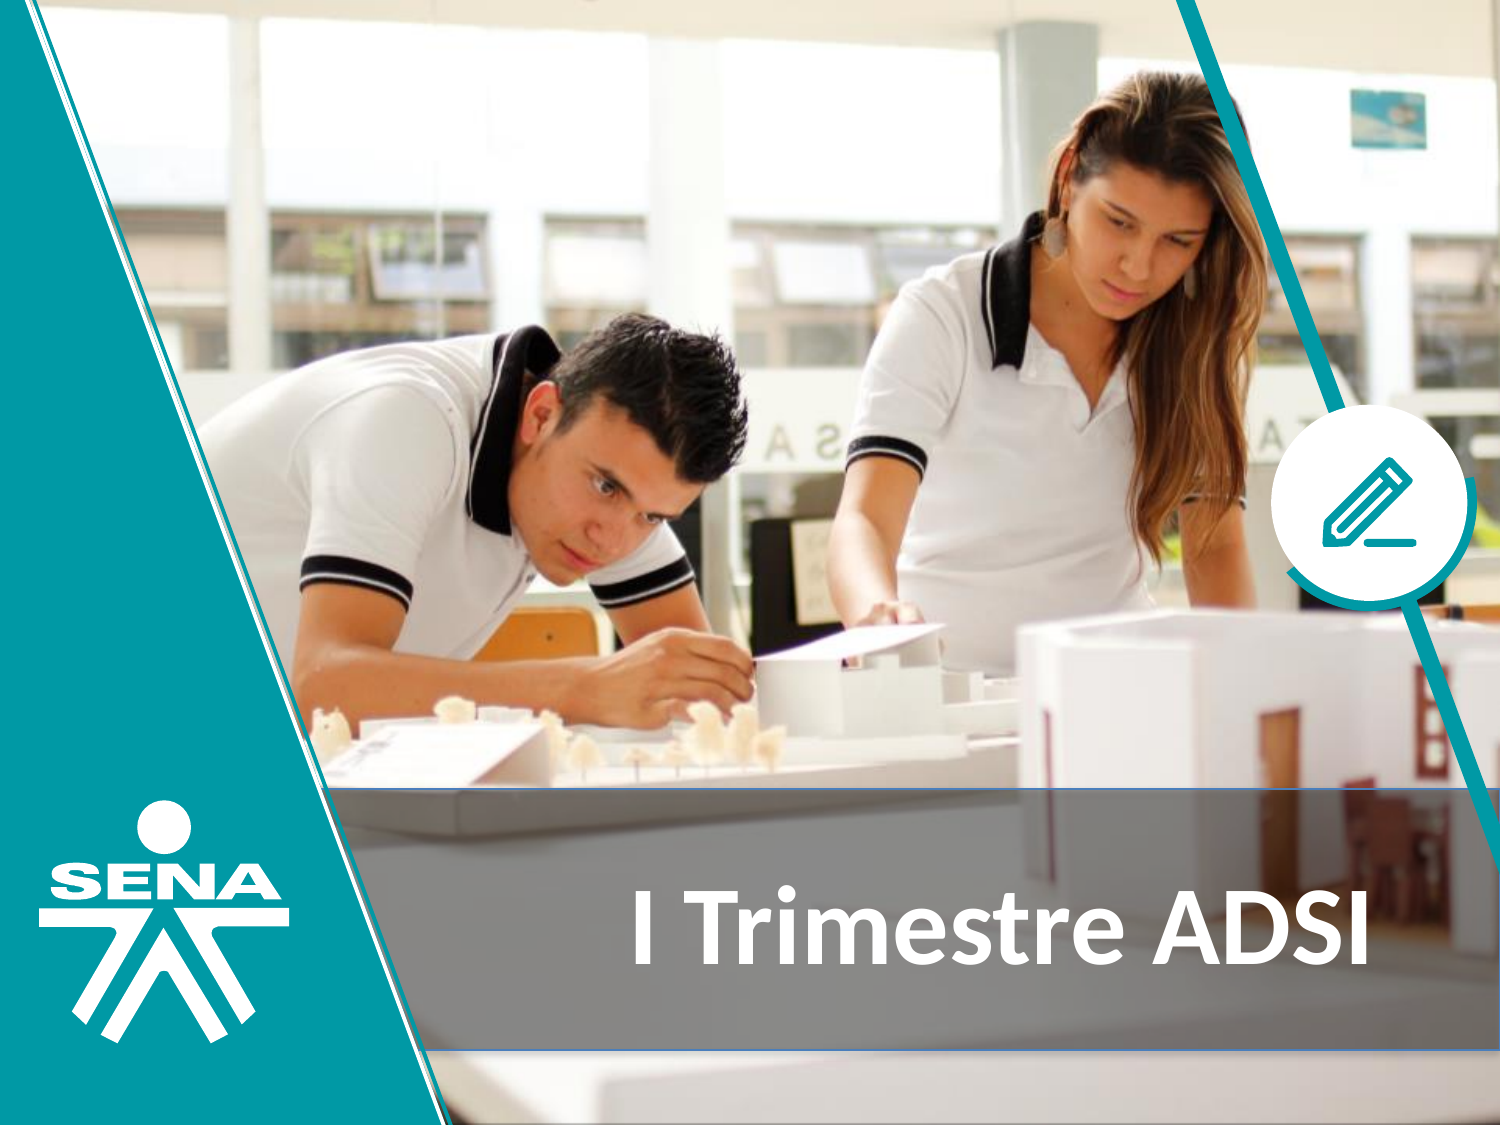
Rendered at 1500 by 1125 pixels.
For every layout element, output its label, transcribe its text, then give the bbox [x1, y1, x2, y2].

text_box [0, 0, 1500, 1125]
title I Trimestre ADSI [588, 788, 1500, 1050]
